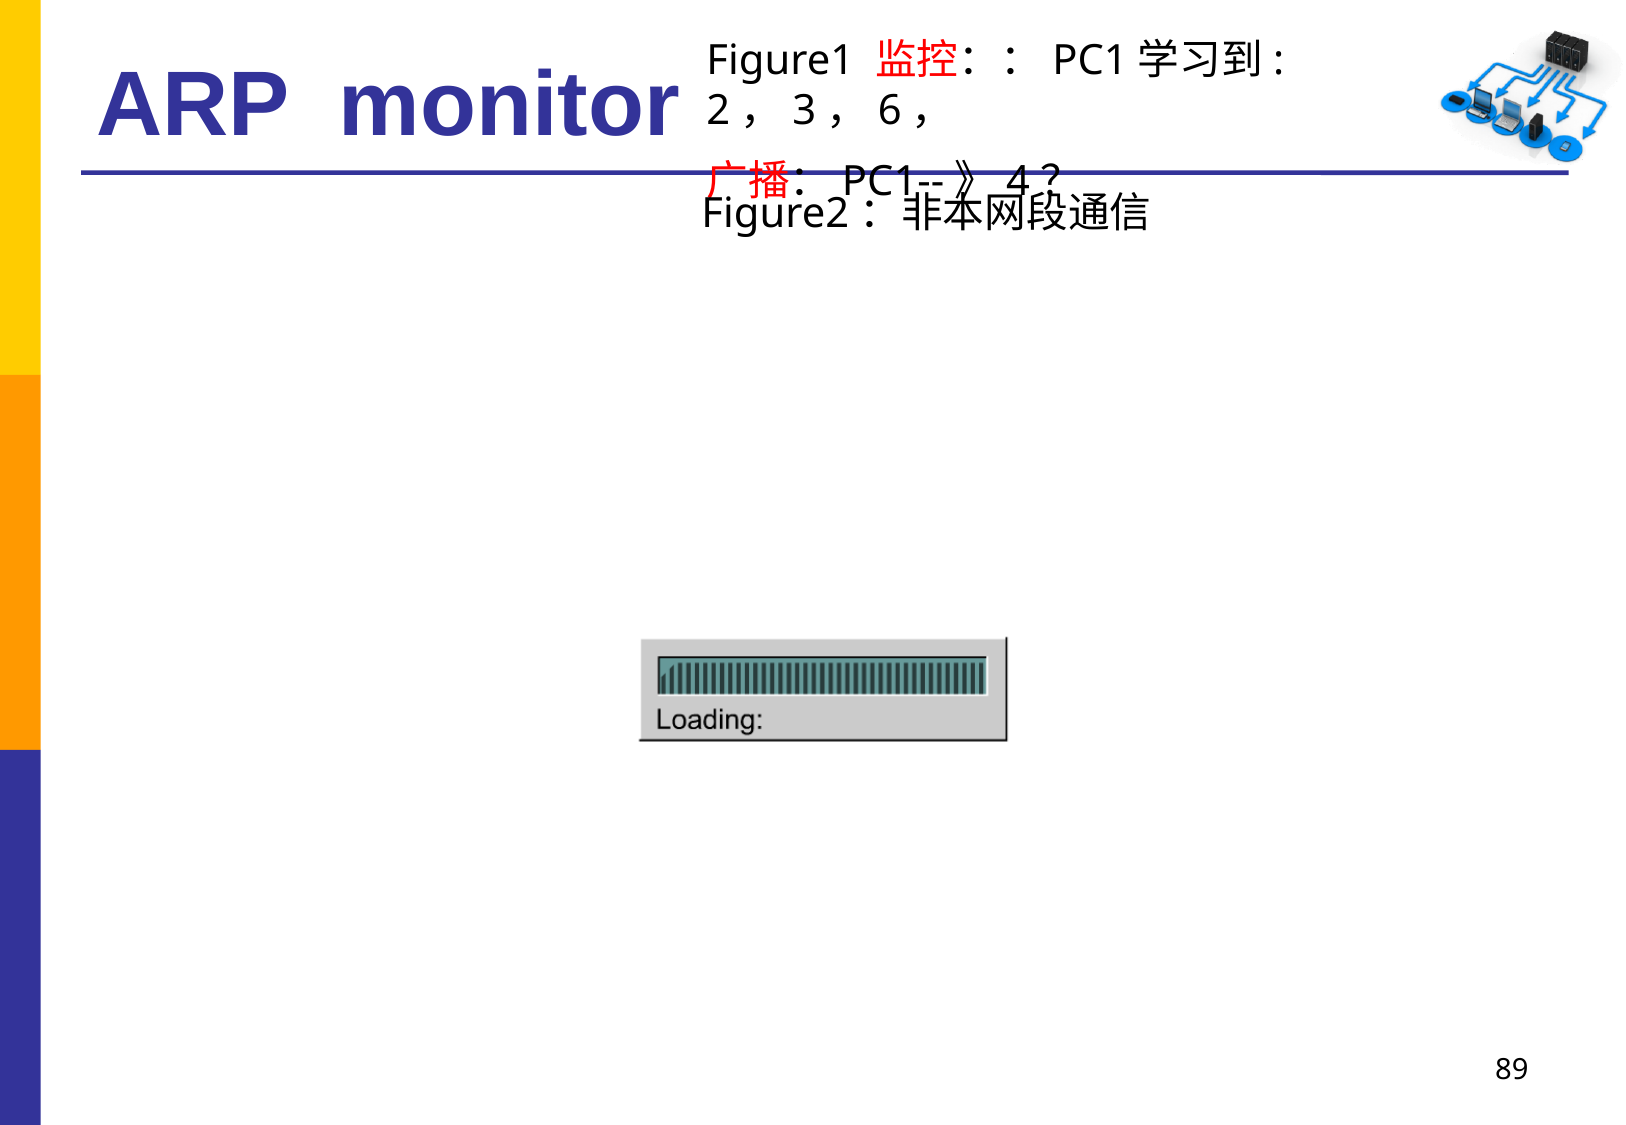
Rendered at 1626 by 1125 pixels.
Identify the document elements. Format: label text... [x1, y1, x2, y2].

text_box Figure1 监控：：PC1学习到: 2，3，6， 广播：PC1--》4？ [691, 25, 1448, 211]
title ARP monitor [1448, 30, 1569, 161]
text_box Figure2：非本网段通信 [686, 178, 1443, 244]
title ARP monitor [81, 30, 691, 161]
slide_number 89 [1164, 1042, 1544, 1118]
picture [1448, 30, 1623, 165]
